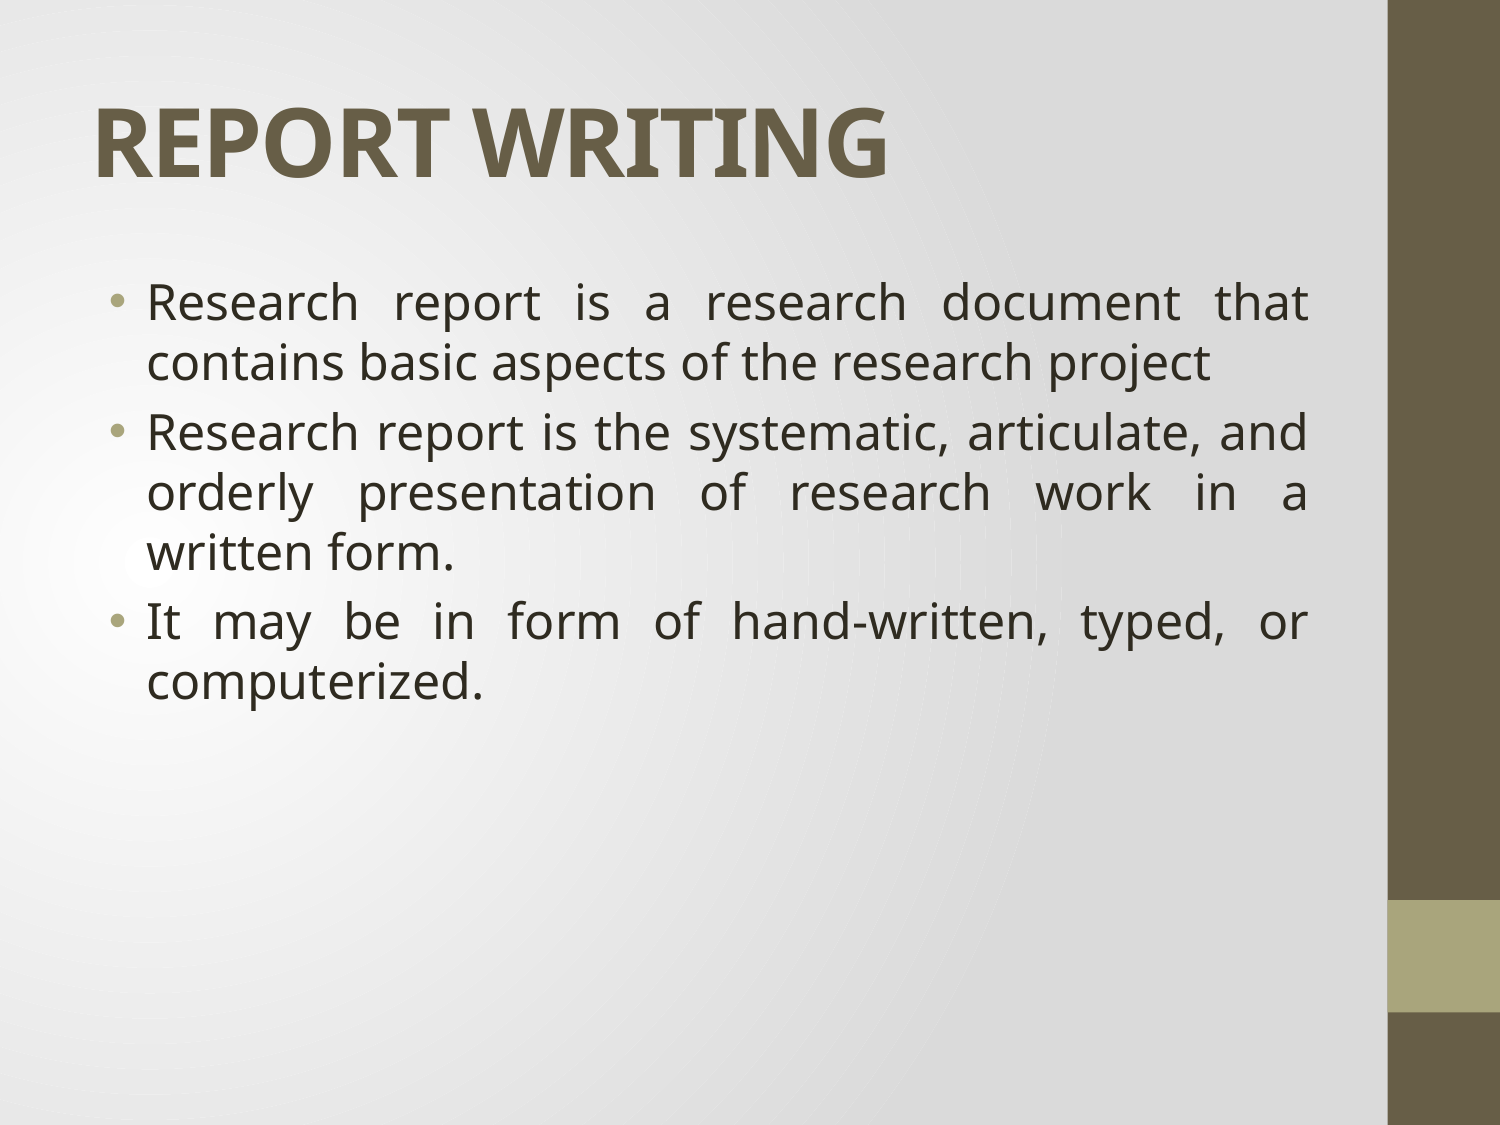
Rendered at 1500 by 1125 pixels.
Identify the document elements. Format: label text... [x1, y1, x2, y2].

list Research report is a research document that contains basic aspects of the research project Research report is the systematic, articulate, and orderly presentation of research work in a written form. It may be in form of hand-written, typed, or computerized. [75, 262, 1325, 1050]
title REPORT WRITING [75, 45, 1325, 233]
